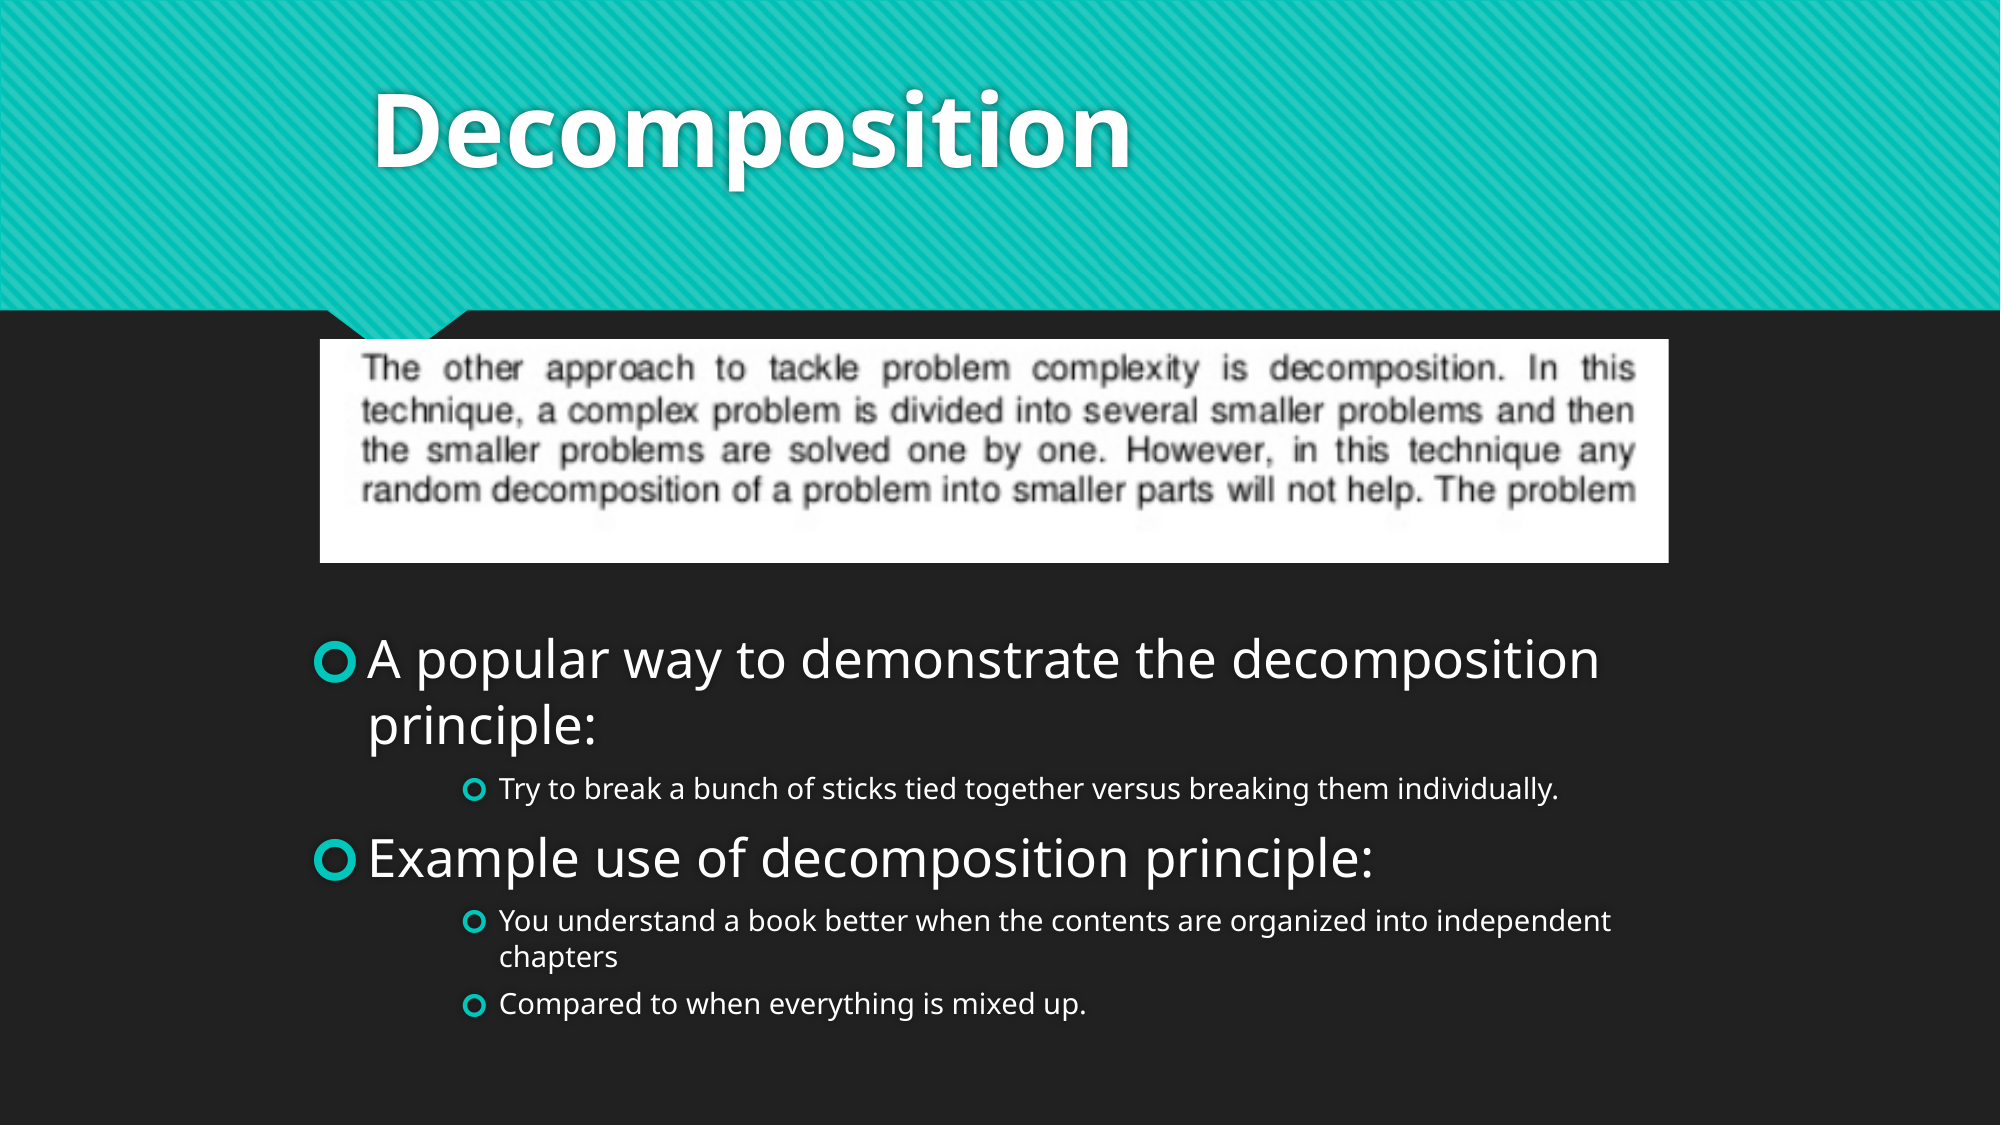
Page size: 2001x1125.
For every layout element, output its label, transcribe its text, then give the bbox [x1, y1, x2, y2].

title Decomposition [354, 8, 1635, 196]
list A popular way to demonstrate the decomposition principle: Try to break a bunch of sticks tied together versus breaking them individually. Example use of decomposition principle: You understand a book better when the contents are organized into independent chapters Compared to when everything is mixed up. [296, 562, 1704, 1081]
picture [1, 1, 1999, 563]
